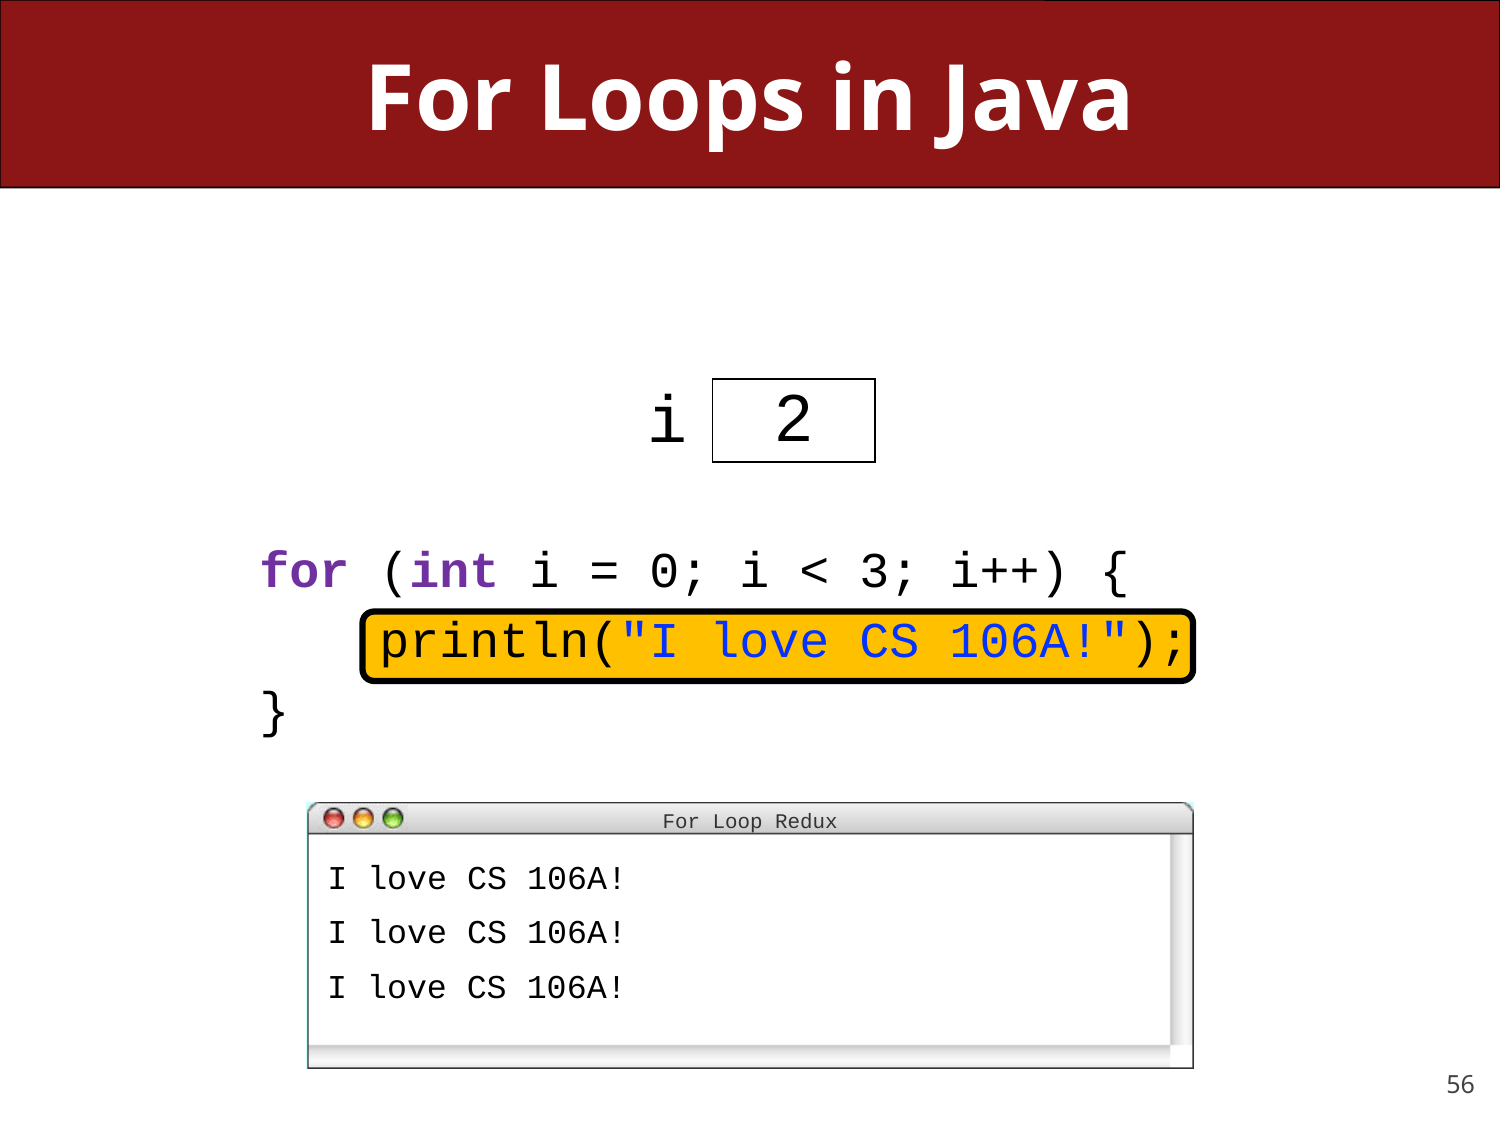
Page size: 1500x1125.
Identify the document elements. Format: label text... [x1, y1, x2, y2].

text_box i [632, 368, 702, 464]
text_box 2 [712, 379, 875, 462]
title For Loops in Java [75, 0, 1425, 188]
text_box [306, 799, 1194, 1069]
list for (int i = 0; i < 3; i++) { println("I love CS 106A!"); } [243, 512, 1257, 763]
